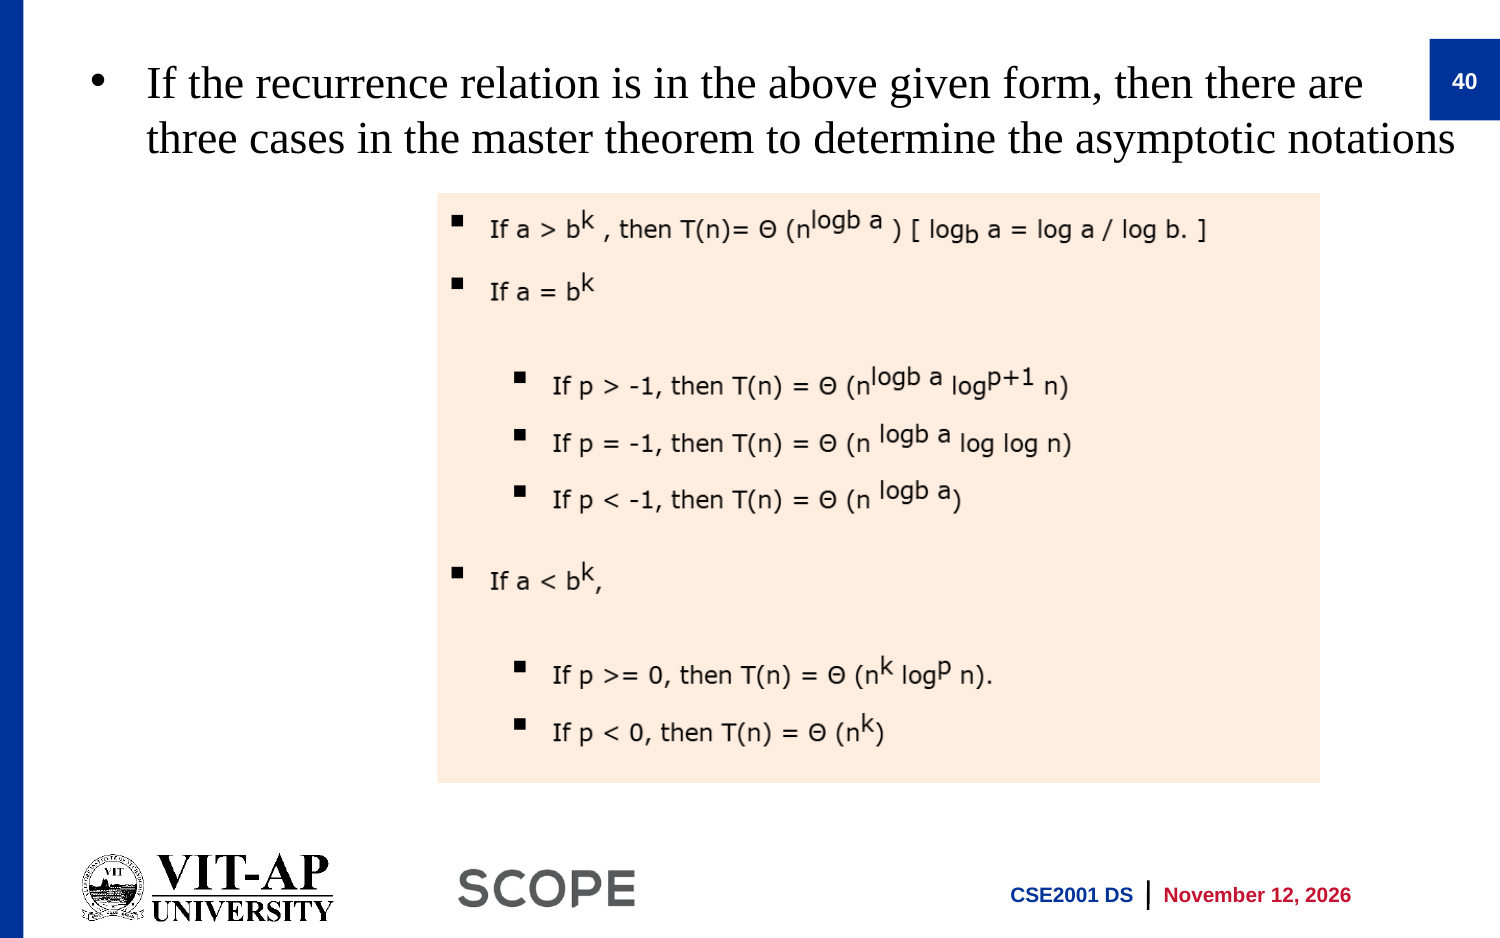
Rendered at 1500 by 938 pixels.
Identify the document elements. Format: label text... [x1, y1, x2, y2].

footer CSE2001 DS [673, 868, 1149, 919]
picture [454, 864, 641, 910]
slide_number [1149, 868, 1424, 919]
picture [437, 193, 1321, 783]
picture [76, 846, 337, 928]
list If the recurrence relation is in the above given form, then there are three cases in the master theorem to determine the asymptotic notations [74, 44, 1476, 838]
slide_number 40 [1429, 45, 1500, 116]
